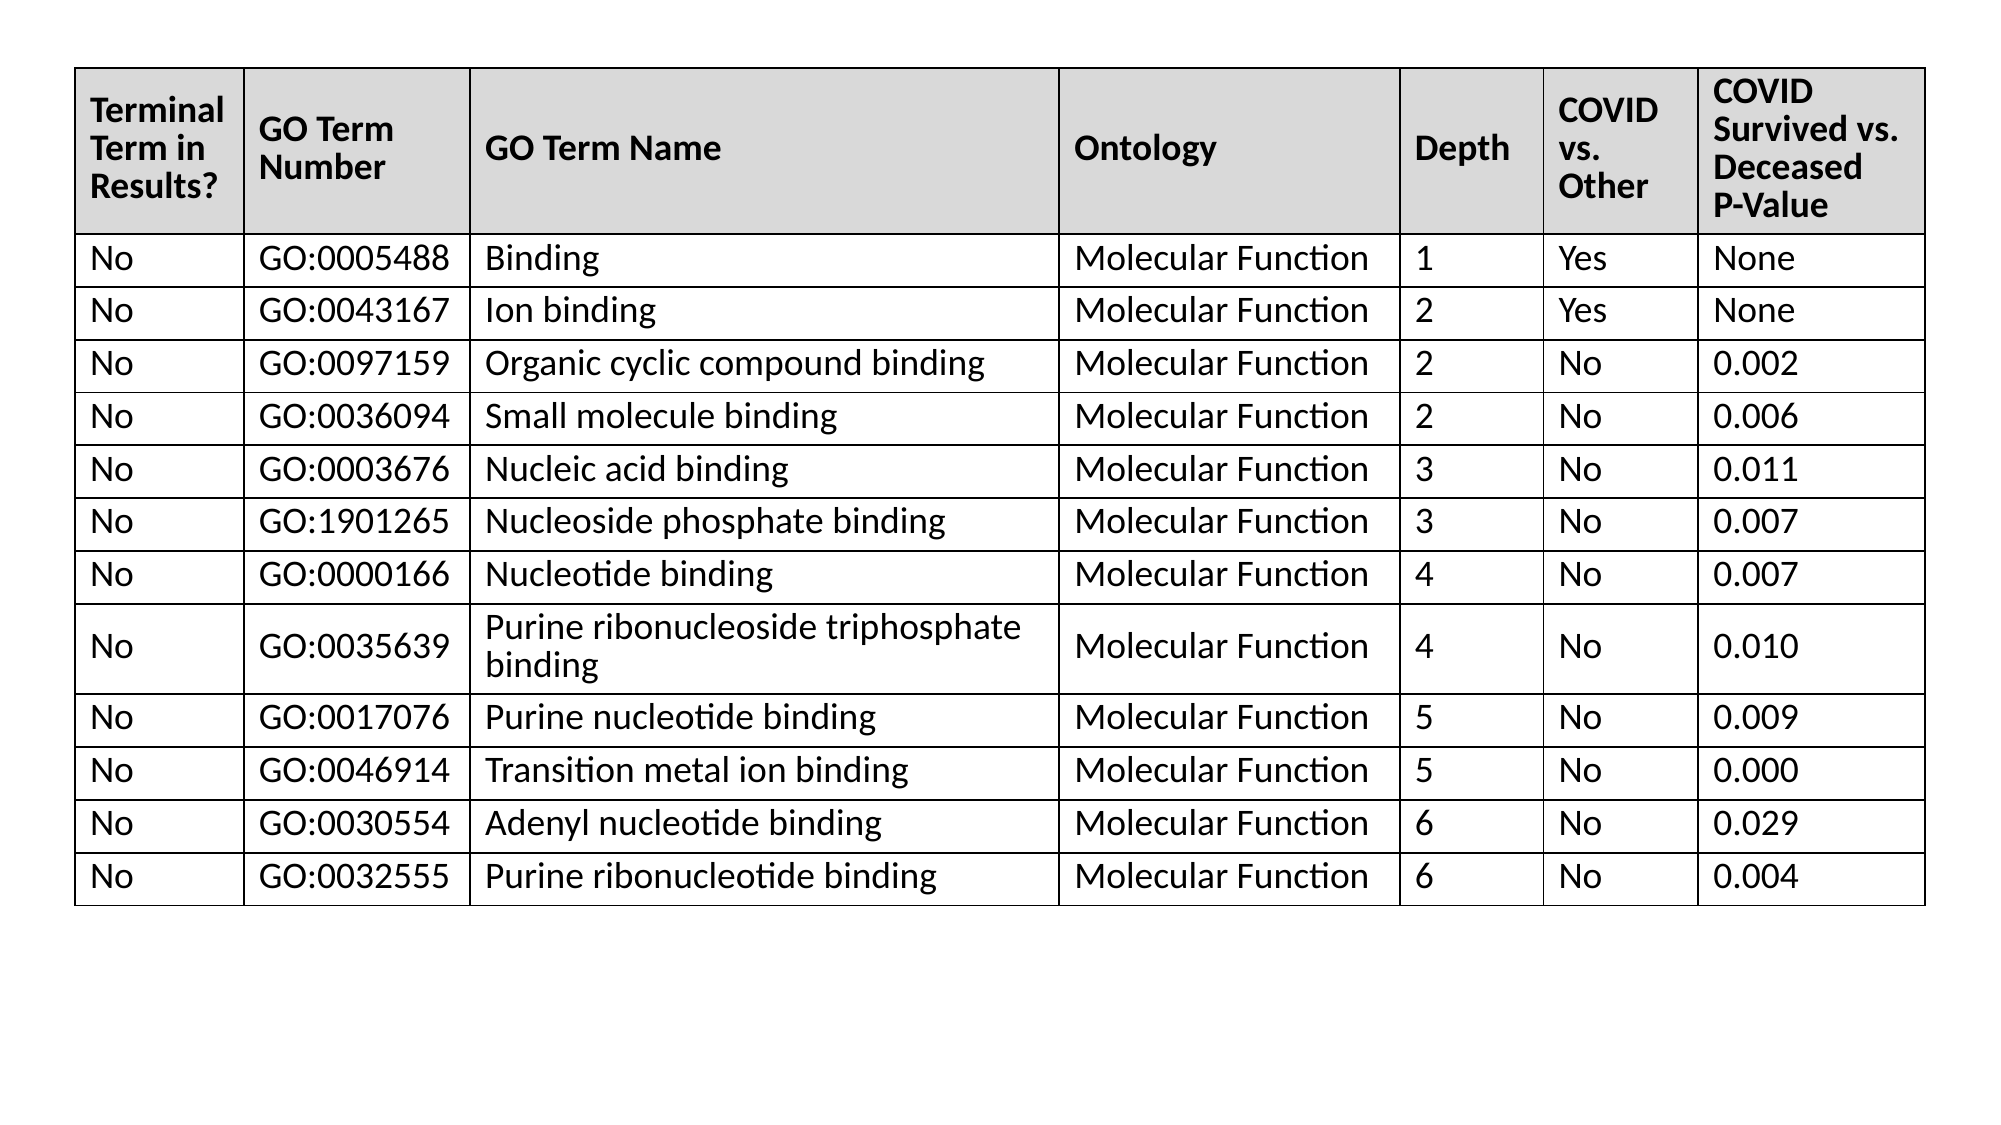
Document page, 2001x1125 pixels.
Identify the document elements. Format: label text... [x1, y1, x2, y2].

table_cell Molecular Function [1060, 854, 1399, 905]
table_cell No [1544, 446, 1697, 497]
table_cell 0.006 [1699, 393, 1924, 444]
table_cell 1 [1401, 235, 1543, 286]
table_cell 0.009 [1699, 695, 1924, 746]
table_cell GO:0046914 [245, 748, 469, 799]
table_cell Purine nucleotide binding [471, 695, 1058, 746]
table_cell Nucleotide binding [471, 552, 1058, 603]
table_cell Molecular Function [1060, 801, 1399, 852]
table_cell 3 [1401, 446, 1543, 497]
table_cell Purine ribonucleoside triphosphate binding [471, 605, 1058, 693]
table_cell 0.004 [1699, 854, 1924, 905]
table_header Depth [1401, 69, 1543, 233]
table_header GO Term Number [245, 69, 469, 233]
table_cell No [76, 499, 243, 550]
table_header Ontology [1060, 69, 1399, 233]
table_cell None [1699, 235, 1924, 286]
table_cell GO:0030554 [245, 801, 469, 852]
table_cell GO:0003676 [245, 446, 469, 497]
table_cell No [1544, 801, 1697, 852]
table_cell Molecular Function [1060, 605, 1399, 693]
table_cell 2 [1401, 288, 1543, 339]
table_cell No [76, 393, 243, 444]
table_cell 6 [1401, 801, 1543, 852]
table_cell Molecular Function [1060, 288, 1399, 339]
table_cell No [76, 446, 243, 497]
table_cell No [76, 605, 243, 693]
table_header GO Term Name [471, 69, 1058, 233]
table_cell GO:1901265 [245, 499, 469, 550]
table_cell Molecular Function [1060, 695, 1399, 746]
table_cell GO:0043167 [245, 288, 469, 339]
table_cell No [76, 288, 243, 339]
table_cell GO:0036094 [245, 393, 469, 444]
table_cell No [76, 235, 243, 286]
table_cell 0.029 [1699, 801, 1924, 852]
table_cell 0.000 [1699, 748, 1924, 799]
table_cell 0.007 [1699, 499, 1924, 550]
table_cell No [1544, 499, 1697, 550]
table_cell Yes [1544, 288, 1697, 339]
table_cell No [1544, 695, 1697, 746]
table_cell No [76, 695, 243, 746]
table_cell 2 [1401, 393, 1543, 444]
table_cell 4 [1401, 552, 1543, 603]
table_cell No [1544, 748, 1697, 799]
table_cell Nucleic acid binding [471, 446, 1058, 497]
table_cell 4 [1401, 605, 1543, 693]
table_cell Transition metal ion binding [471, 748, 1058, 799]
table_cell No [1544, 552, 1697, 603]
table_cell Molecular Function [1060, 499, 1399, 550]
table_cell No [76, 801, 243, 852]
table_cell Purine ribonucleotide binding [471, 854, 1058, 905]
table_cell Molecular Function [1060, 235, 1399, 286]
table_cell 6 [1401, 854, 1543, 905]
table_cell No [76, 854, 243, 905]
table_cell No [76, 748, 243, 799]
table_cell Adenyl nucleotide binding [471, 801, 1058, 852]
table_cell Small molecule binding [471, 393, 1058, 444]
table_cell None [1699, 288, 1924, 339]
table_cell GO:0097159 [245, 341, 469, 392]
table_cell Molecular Function [1060, 748, 1399, 799]
table_header COVID Survived vs. Deceased P-Value [1699, 69, 1924, 233]
table_cell GO:0017076 [245, 695, 469, 746]
table_cell Binding [471, 235, 1058, 286]
table_cell 0.010 [1699, 605, 1924, 693]
table_cell No [1544, 854, 1697, 905]
table_cell 0.002 [1699, 341, 1924, 392]
table_cell 3 [1401, 499, 1543, 550]
table_cell Organic cyclic compound binding [471, 341, 1058, 392]
table_cell GO:0035639 [245, 605, 469, 693]
table_cell No [76, 552, 243, 603]
table_cell 2 [1401, 341, 1543, 392]
table_cell Molecular Function [1060, 446, 1399, 497]
table_cell No [1544, 605, 1697, 693]
table_cell Molecular Function [1060, 341, 1399, 392]
table_cell GO:0000166 [245, 552, 469, 603]
table_cell 0.011 [1699, 446, 1924, 497]
table_header Terminal Term in Results? [76, 69, 243, 233]
table_cell No [1544, 341, 1697, 392]
table_cell 0.007 [1699, 552, 1924, 603]
table_cell GO:0032555 [245, 854, 469, 905]
table_cell GO:0005488 [245, 235, 469, 286]
table_header COVID vs. Other [1544, 69, 1697, 233]
table_cell 5 [1401, 748, 1543, 799]
table_cell Molecular Function [1060, 393, 1399, 444]
table_cell 5 [1401, 695, 1543, 746]
table_cell Molecular Function [1060, 552, 1399, 603]
table_cell No [1544, 393, 1697, 444]
table_cell Yes [1544, 235, 1697, 286]
table_cell No [76, 341, 243, 392]
table_cell Ion binding [471, 288, 1058, 339]
table_cell Nucleoside phosphate binding [471, 499, 1058, 550]
